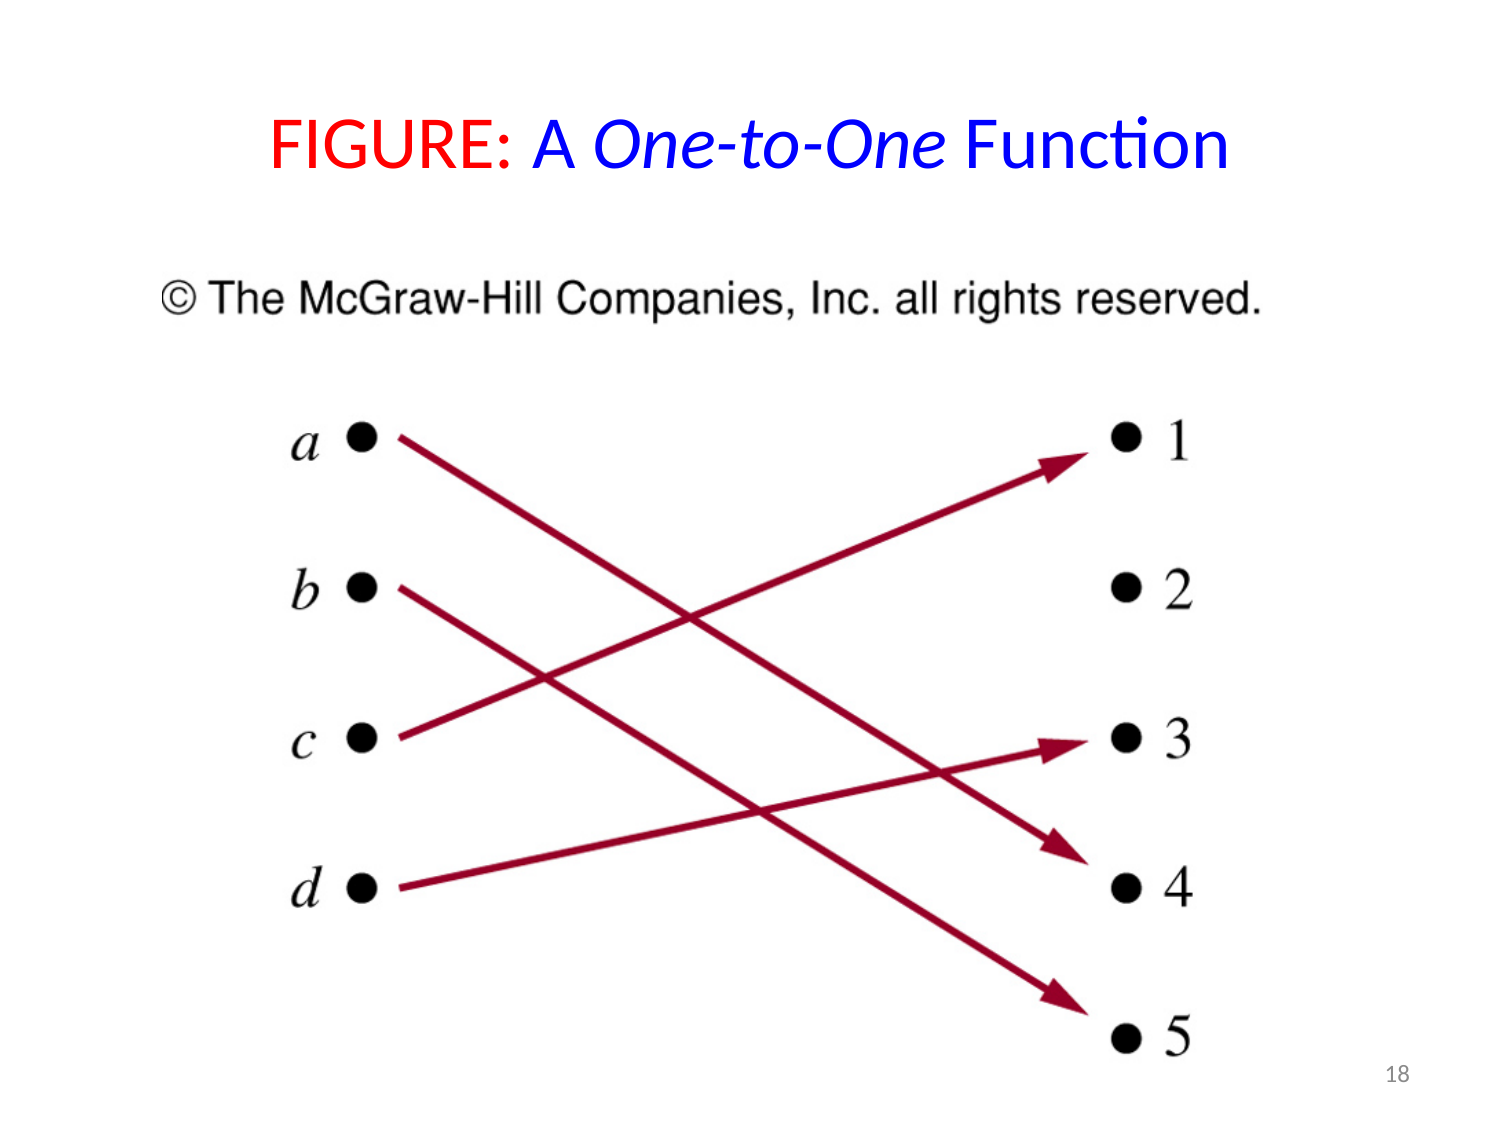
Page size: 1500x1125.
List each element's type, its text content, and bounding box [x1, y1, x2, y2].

title FIGURE: A One-to-One Function [74, 44, 1426, 233]
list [162, 270, 1263, 1069]
slide_number 18 [1074, 1042, 1425, 1103]
